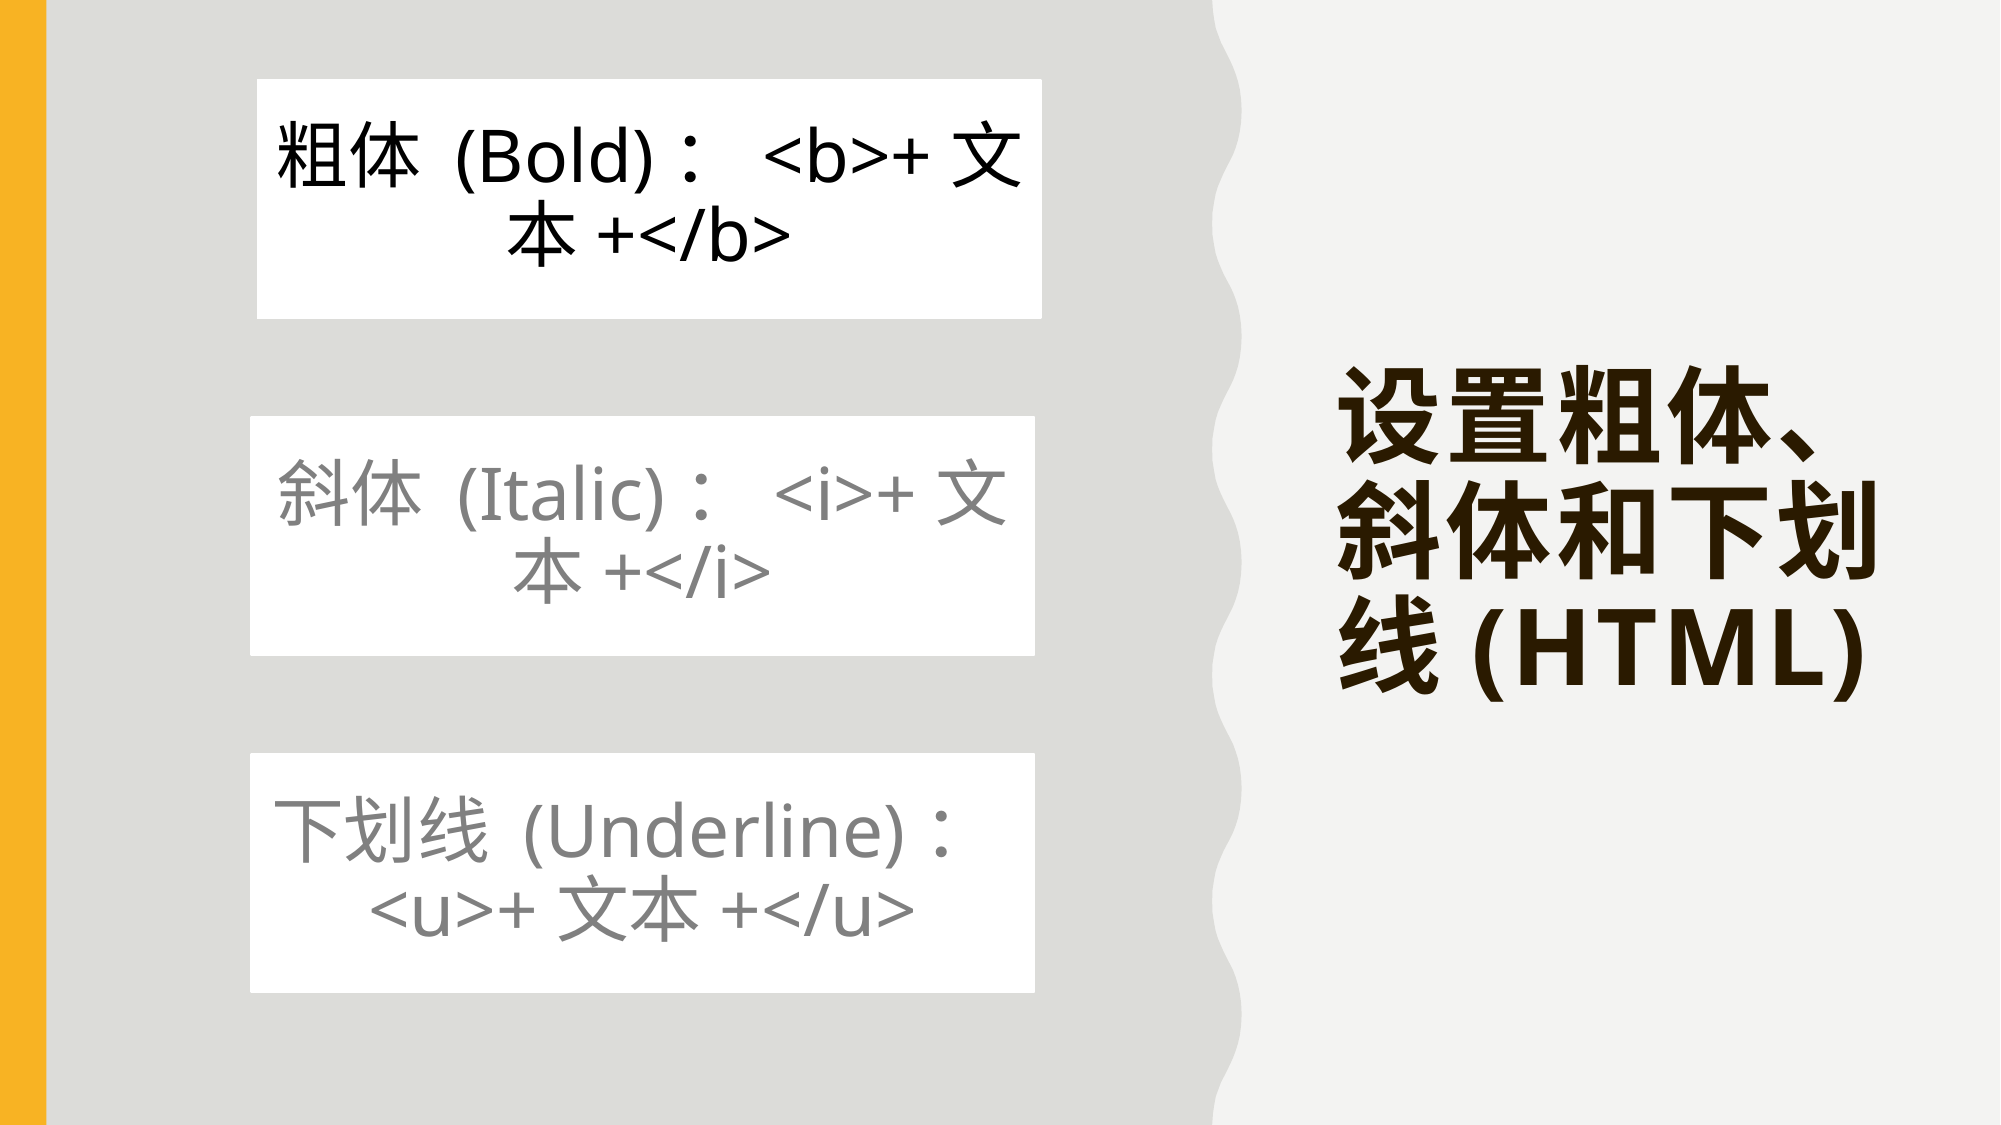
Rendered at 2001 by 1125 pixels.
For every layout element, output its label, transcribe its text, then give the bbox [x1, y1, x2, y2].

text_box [125, 78, 1160, 994]
text_box 设置粗体、斜体和下划线(HTML) [1320, 79, 1921, 994]
text_box [1213, 0, 2000, 1125]
text_box [0, 0, 47, 1125]
text_box [47, 0, 1242, 1125]
